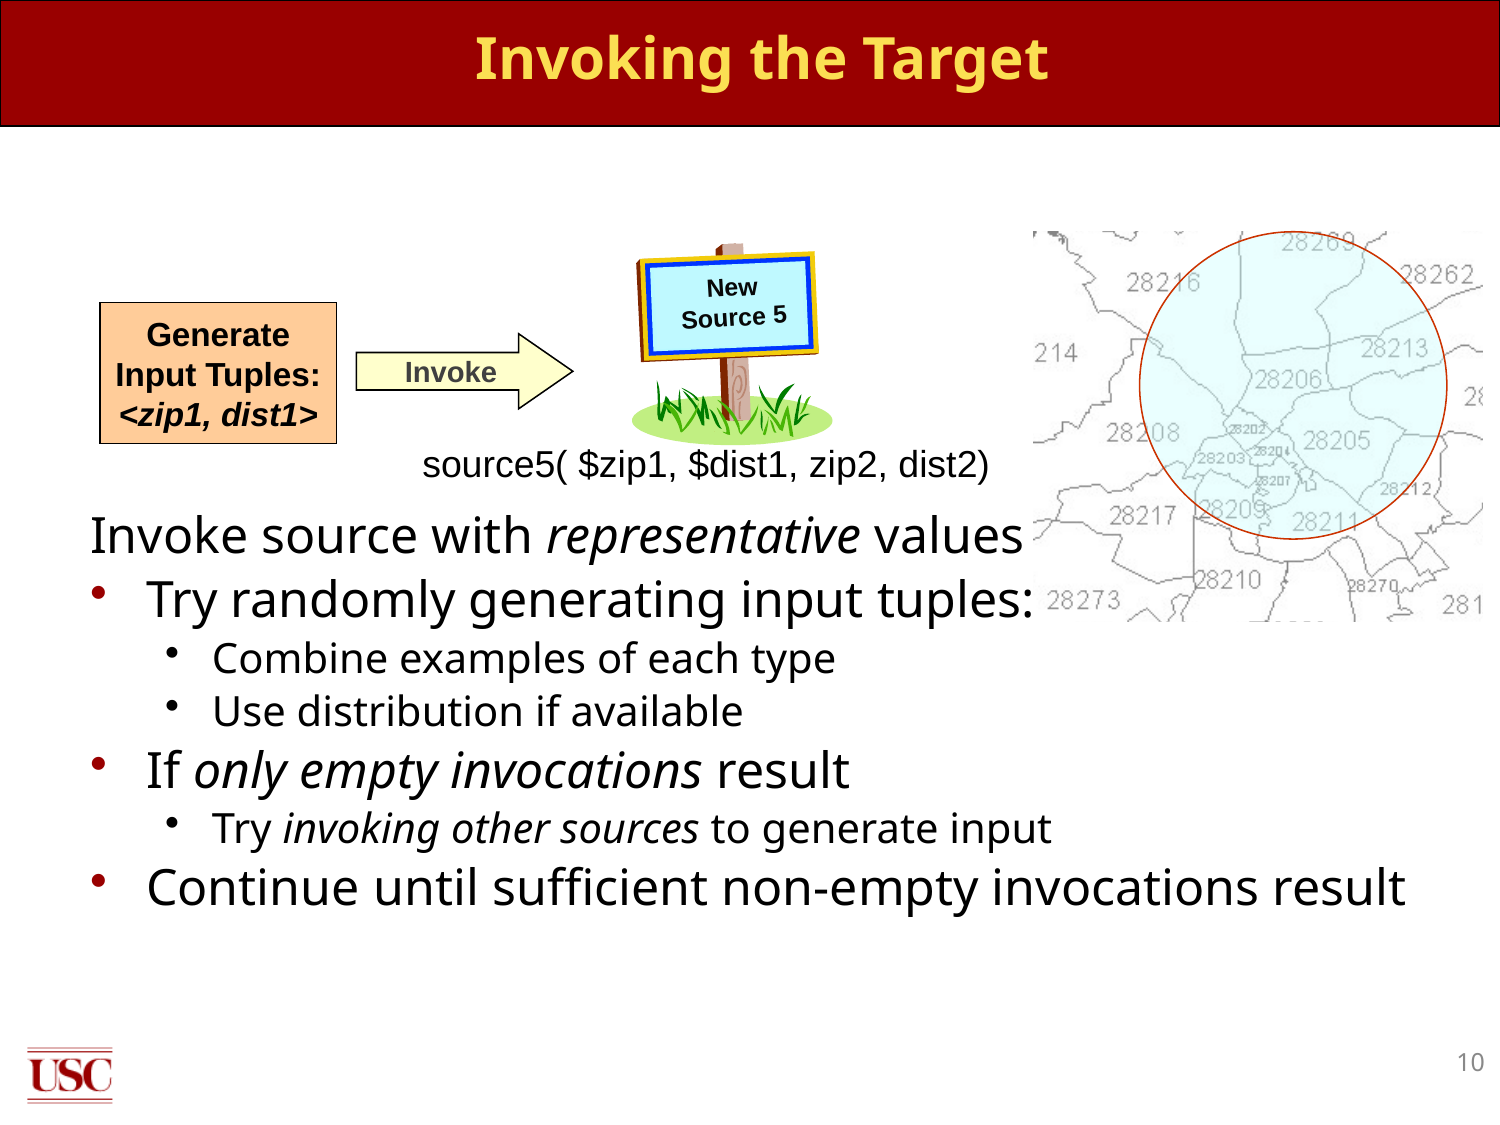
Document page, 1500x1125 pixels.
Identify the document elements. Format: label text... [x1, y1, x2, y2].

text_box source5( $zip1, $dist1, zip2, dist2) [407, 432, 1022, 493]
slide_number 10 [1226, 1024, 1500, 1103]
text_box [631, 243, 833, 446]
list Invoke source with representative values Try randomly generating input tuples: Combine examples of each type Use distribution if available If only empty invocations result Try invoking other sources to generate input Continue until sufficient non-empty invocations result [75, 503, 1425, 977]
picture [0, 1035, 125, 1125]
text_box Invoke [356, 333, 573, 409]
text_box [1033, 231, 1483, 622]
text_box Generate Input Tuples: <zip1, dist1> [100, 302, 337, 444]
title Invoking the Target [24, 0, 1500, 119]
